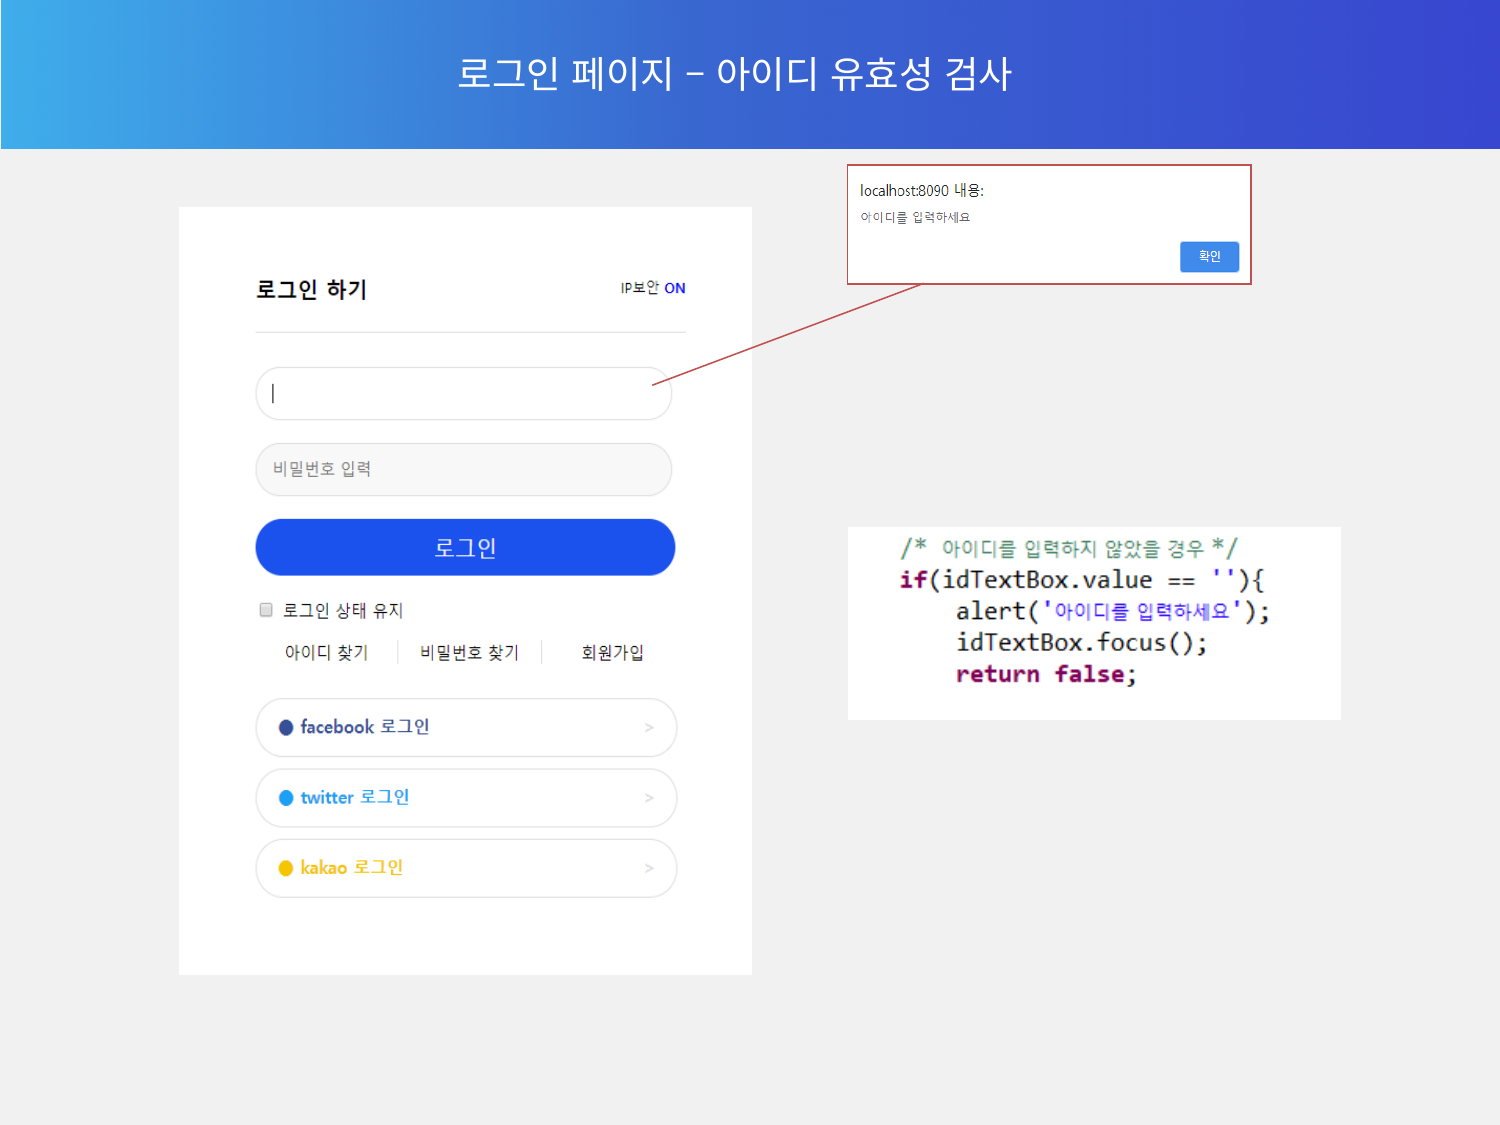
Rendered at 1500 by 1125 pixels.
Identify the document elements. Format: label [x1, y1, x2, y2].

picture [848, 165, 1251, 284]
picture [1, 0, 1500, 149]
text_box [651, 283, 925, 386]
picture [179, 206, 752, 976]
picture [848, 526, 1341, 720]
